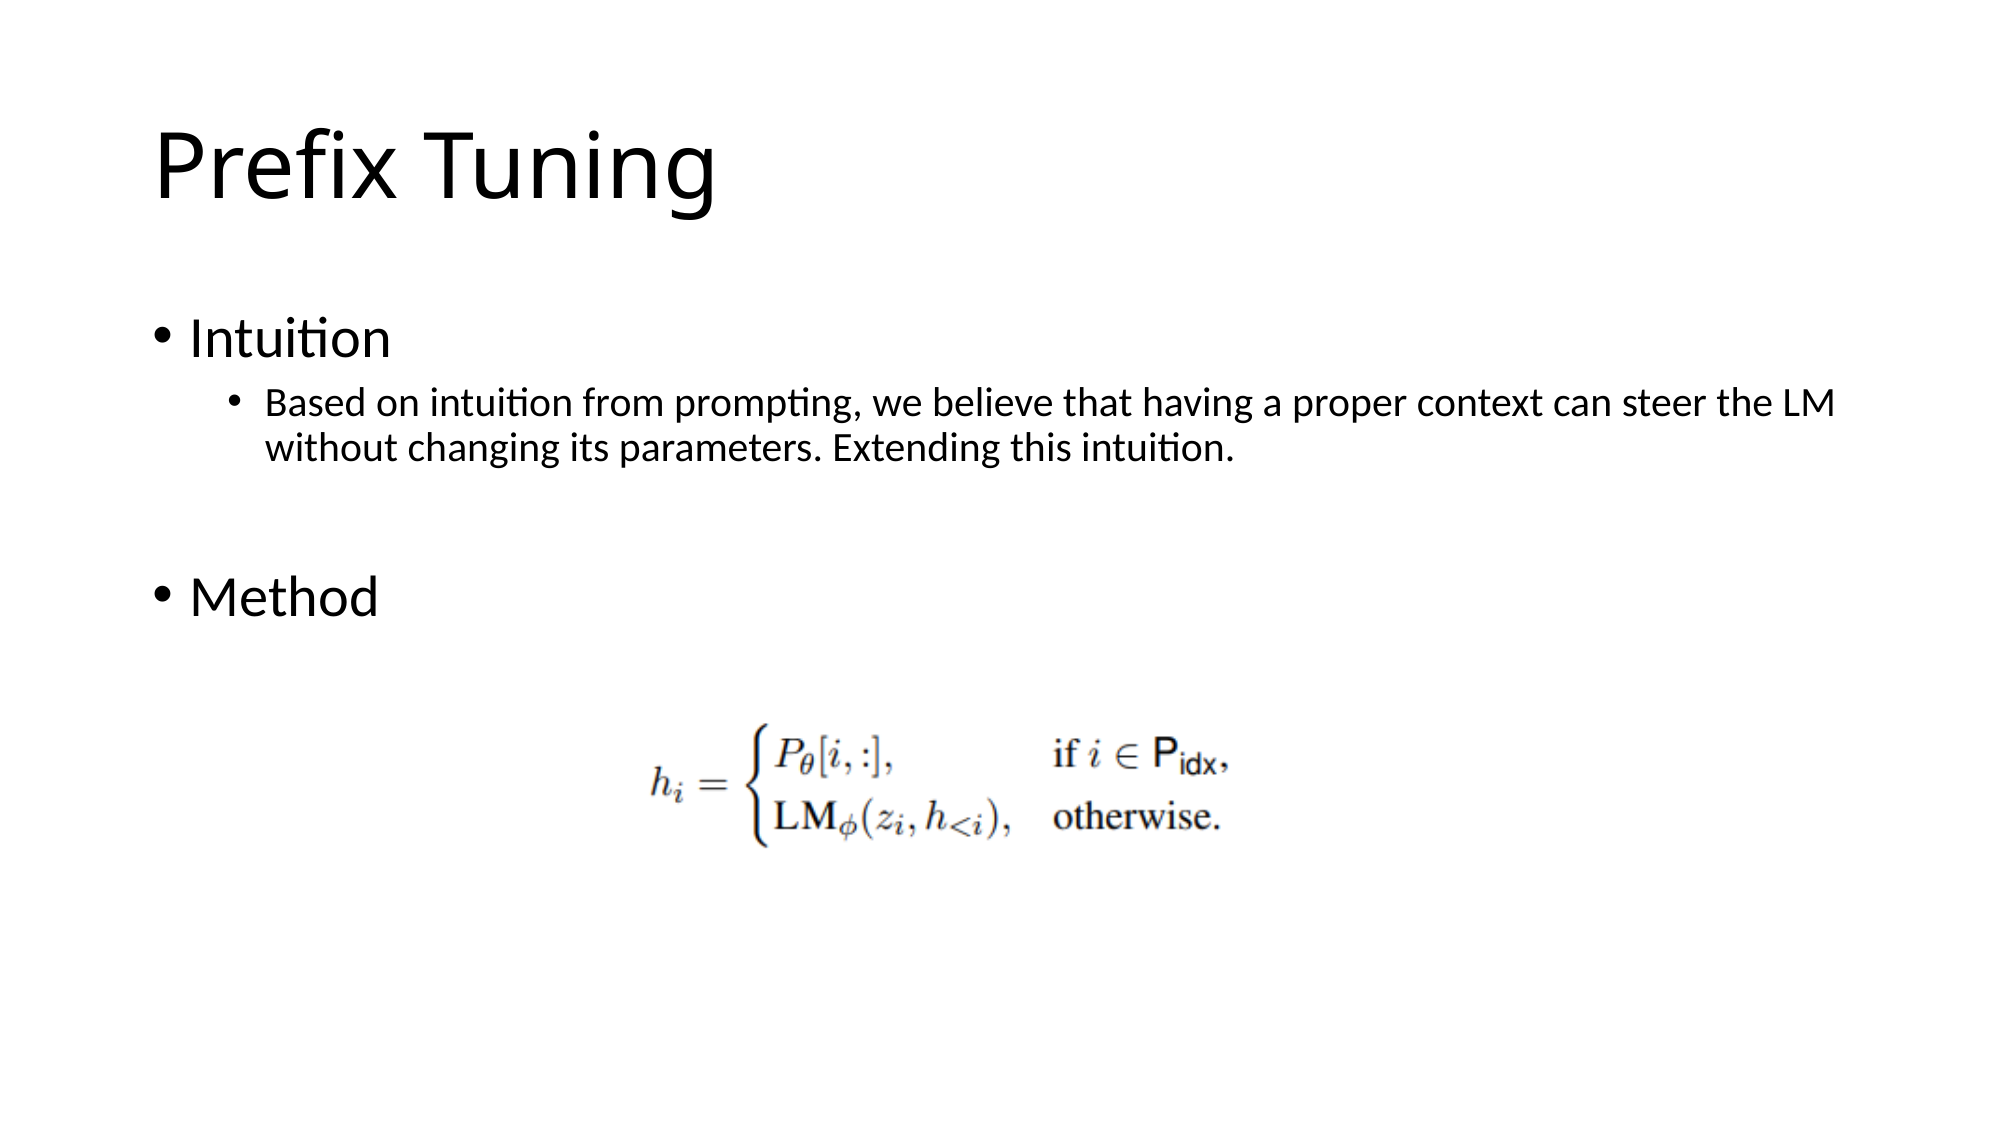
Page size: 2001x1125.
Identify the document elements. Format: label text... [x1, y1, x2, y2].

picture [633, 707, 1258, 867]
title Prefix Tuning [137, 59, 1863, 278]
list Intuition Based on intuition from prompting, we believe that having a proper context can steer the LM without changing its parameters. Extending this intuition. Method [137, 299, 1863, 1014]
